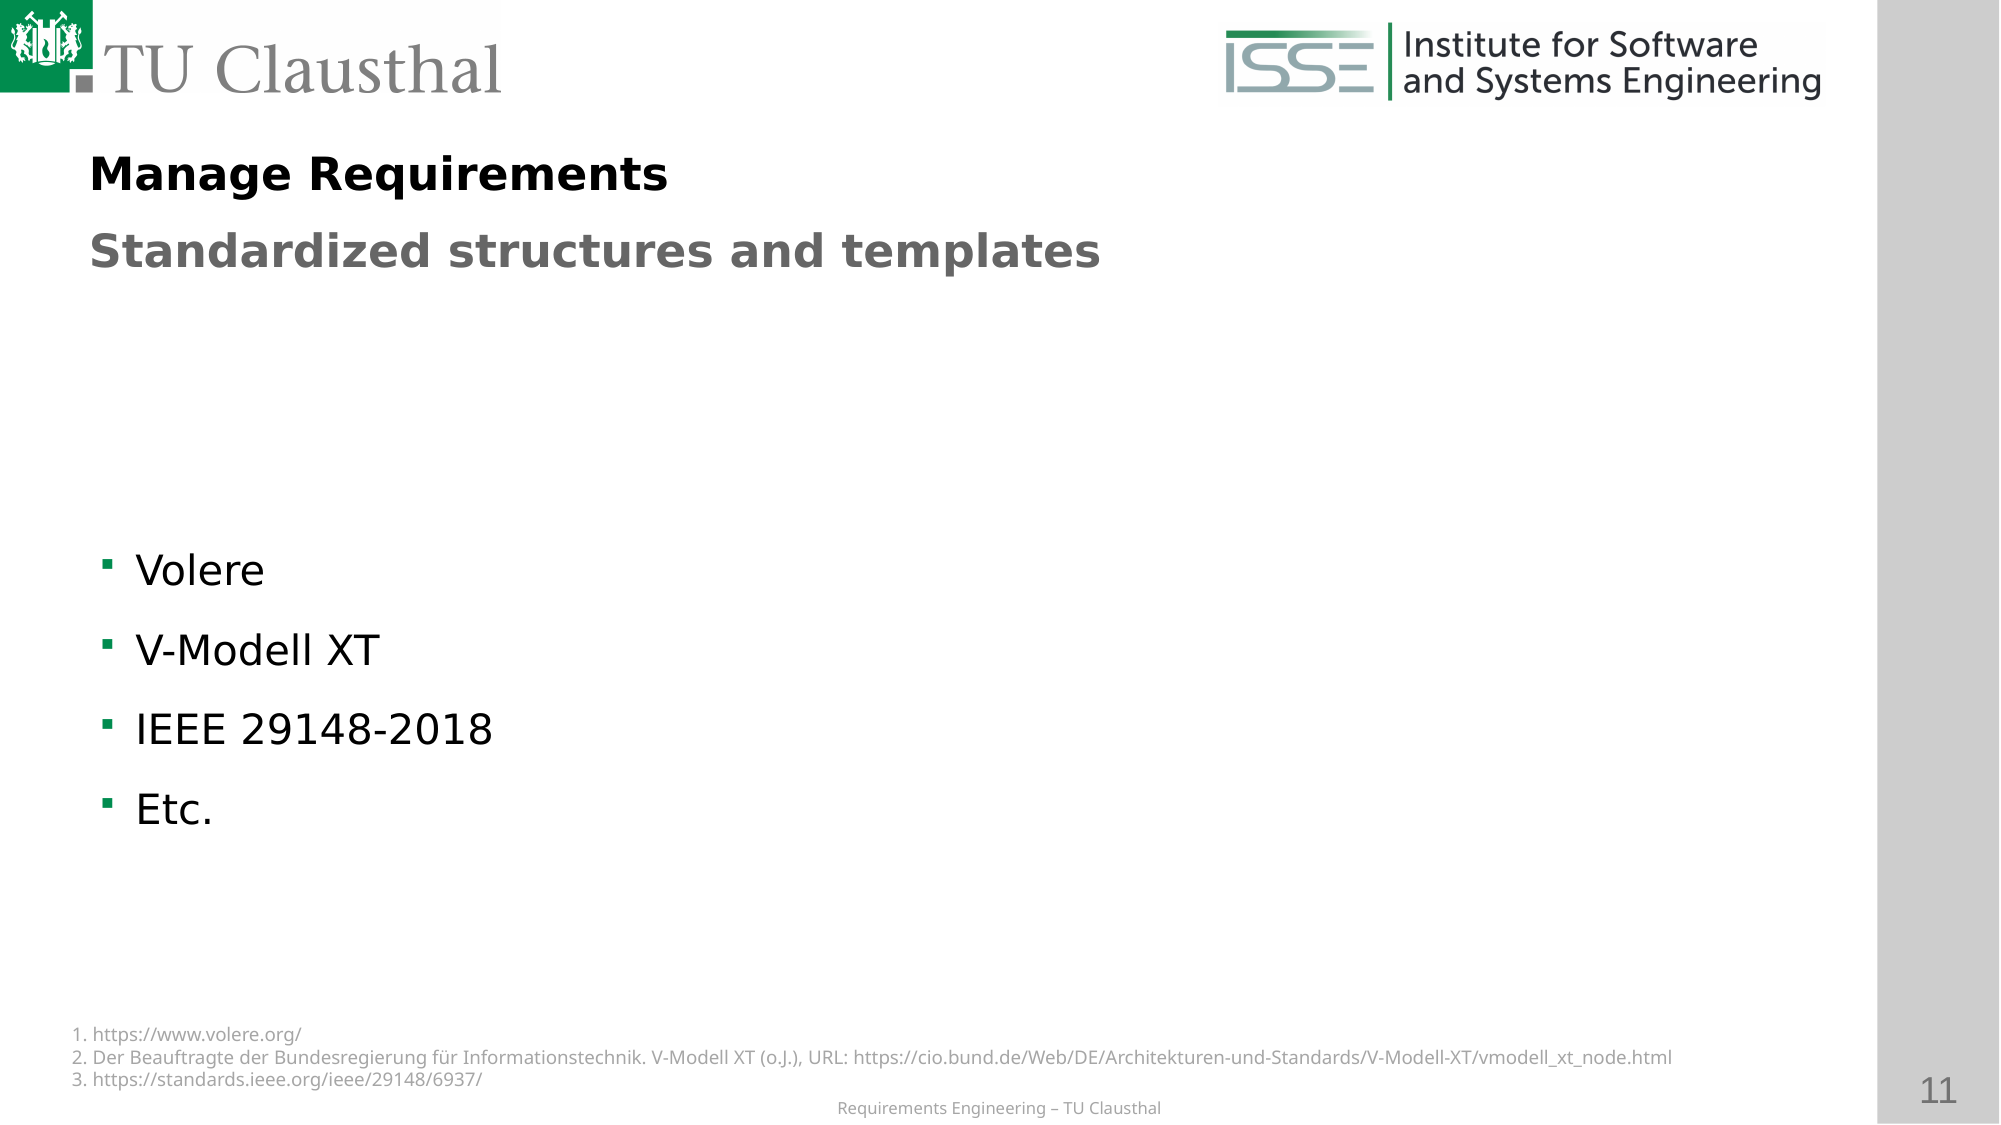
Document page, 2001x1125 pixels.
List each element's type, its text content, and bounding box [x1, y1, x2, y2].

list Volere V-Modell XT IEEE 29148-2018 Etc. [99, 290, 1837, 1015]
text_box Standardized structures and templates [89, 207, 1789, 290]
picture [0, 0, 501, 93]
text_box Manage Requirements [89, 118, 1789, 201]
text_box [74, 280, 1424, 995]
picture [1218, 22, 1826, 107]
text_box 1. https://www.volere.org/ 2. Der Beauftragte der Bundesregierung für Informationstechnik. V-Modell XT (o.J.), URL: https://cio.bund.de/Web/DE/Architekturen-und-Standards/V-Modell-XT/vmodell_xt_node.html 3. https://standards.ieee.org/ieee/29148/6937/ [57, 1015, 1880, 1098]
